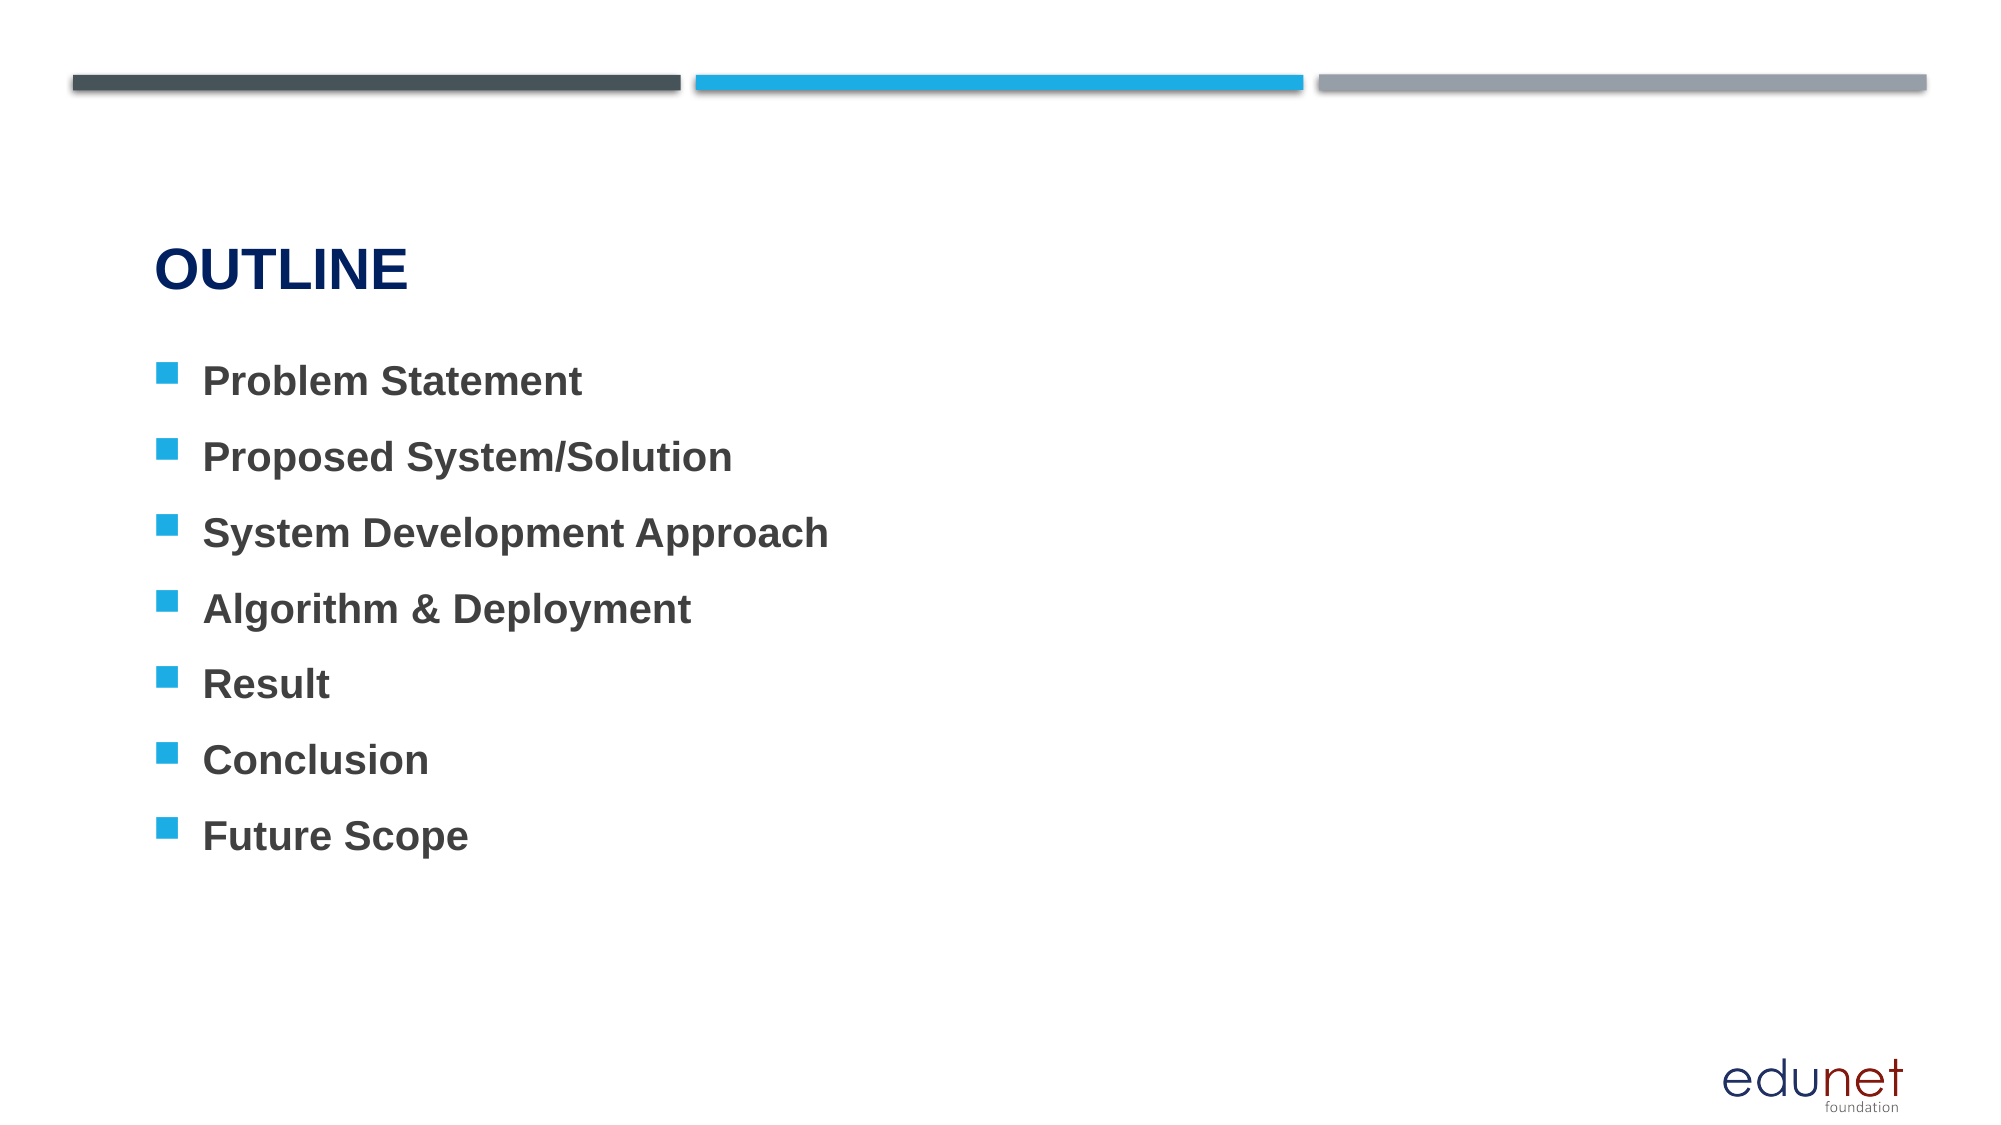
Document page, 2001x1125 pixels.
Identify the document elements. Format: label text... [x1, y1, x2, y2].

title OUTLINE [139, 91, 1865, 265]
list Problem Statement Proposed System/Solution System Development Approach Algorithm & Deployment Result Conclusion Future Scope [137, 265, 1945, 1125]
